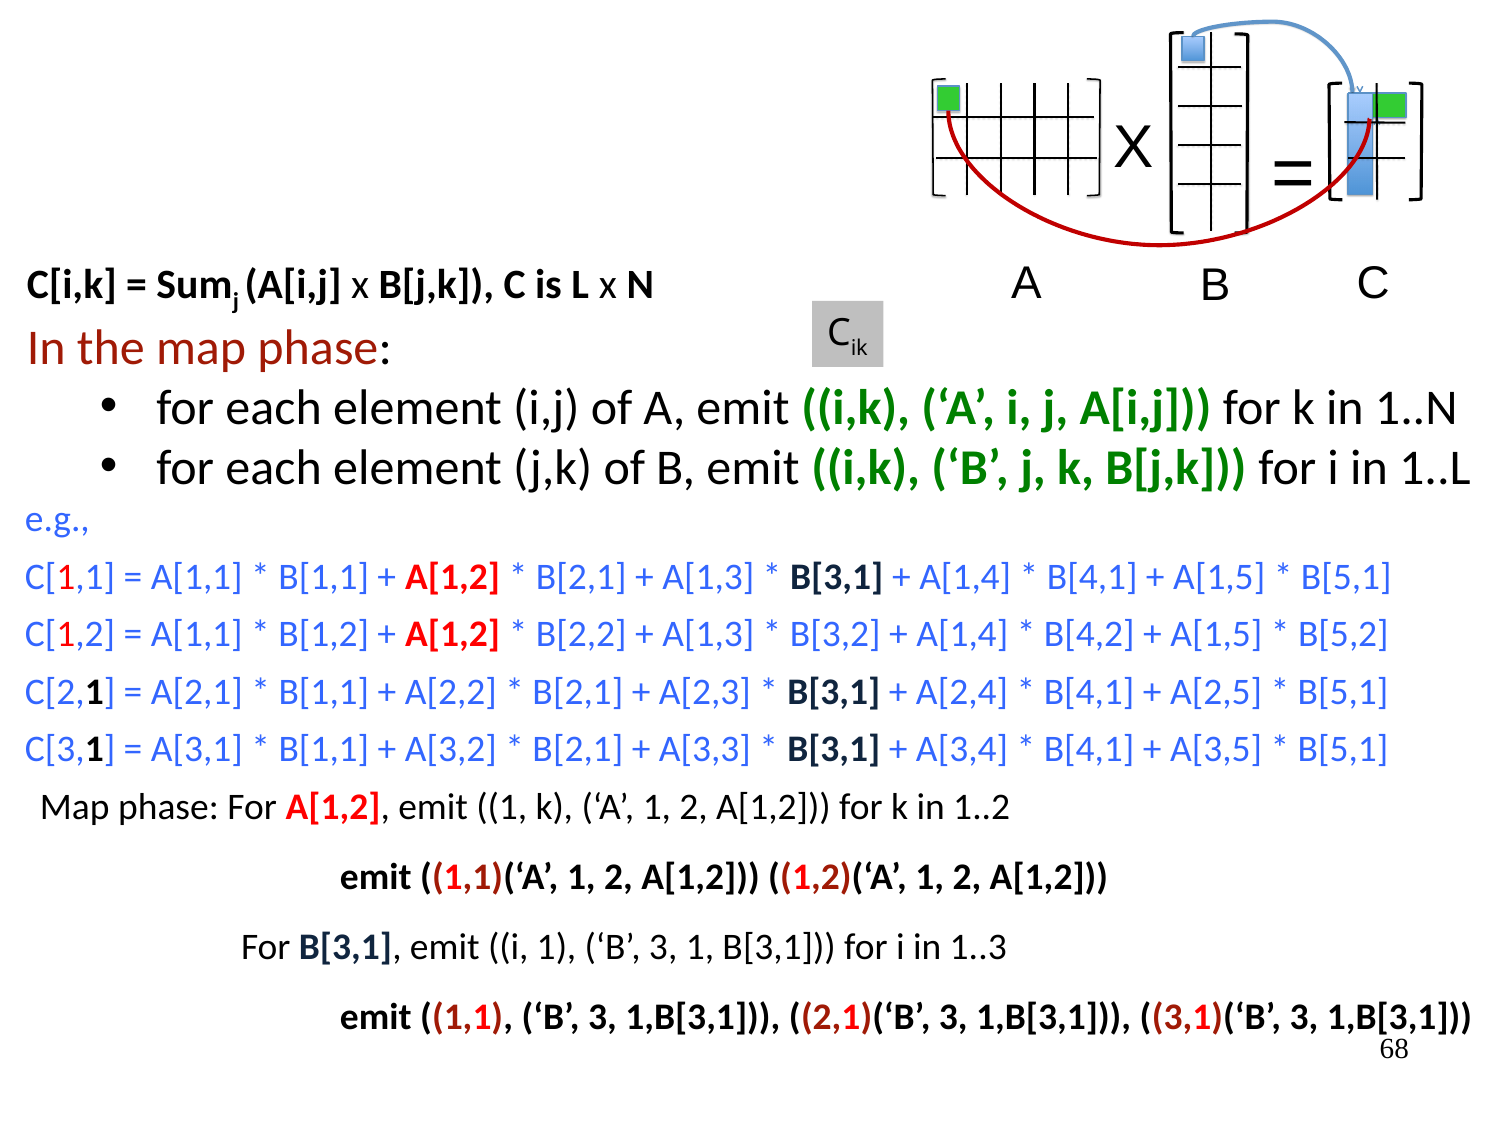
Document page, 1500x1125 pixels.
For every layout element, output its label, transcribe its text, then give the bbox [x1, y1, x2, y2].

slide_number ‹#› [1148, 1007, 1409, 1125]
text_box Cik [812, 300, 884, 367]
text_box C[i,k] = Sumj (A[i,j] x B[j,k]), C is L x N In the map phase: for each element (i,j) of A, emit ((i,k), (‘A’, i, j, A[i,j])) for k in 1..N for each element (j,k) of B, emit ((i,k), (‘B’, j, k, B[j,k])) for i in 1..L e.g., C[1,1] = A[1,1] * B[1,1] + A[1,2] * B[2,1] + A[1,3] * B[3,1] + A[1,4] * B[4,1] + A[1,5] * B[5,1] C[1,2] = A[1,1] * B[1,2] + A[1,2] * B[2,2] + A[1,3] * B[3,2] + A[1,4] * B[4,2] + A[1,5] * B[5,2] C[2,1] = A[2,1] * B[1,1] + A[2,2] * B[2,1] + A[2,3] * B[3,1] + A[2,4] * B[4,1] + A[2,5] * B[5,1] C[3,1] = A[3,1] * B[1,1] + A[3,2] * B[2,1] + A[3,3] * B[3,1] + A[3,4] * B[4,1] + A[3,5] * B[5,1] Map phase: For A[1,2], emit ((1, k), (‘A’, 1, 2, A[1,2])) for k in 1..2 emit ((1,1)(‘A’, 1, 2, A[1,2])) ((1,2)(‘A’, 1, 2, A[1,2])) For B[3,1], emit ((i, 1), (‘B’, 3, 1, B[3,1])) for i in 1..3 emit ((1,1), (‘B’, 3, 1,B[3,1])), ((2,1)(‘B’, 3, 1,B[3,1])), ((3,1)(‘B’, 3, 1,B[3,1])) [24, 224, 1488, 1037]
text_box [928, 18, 1423, 301]
